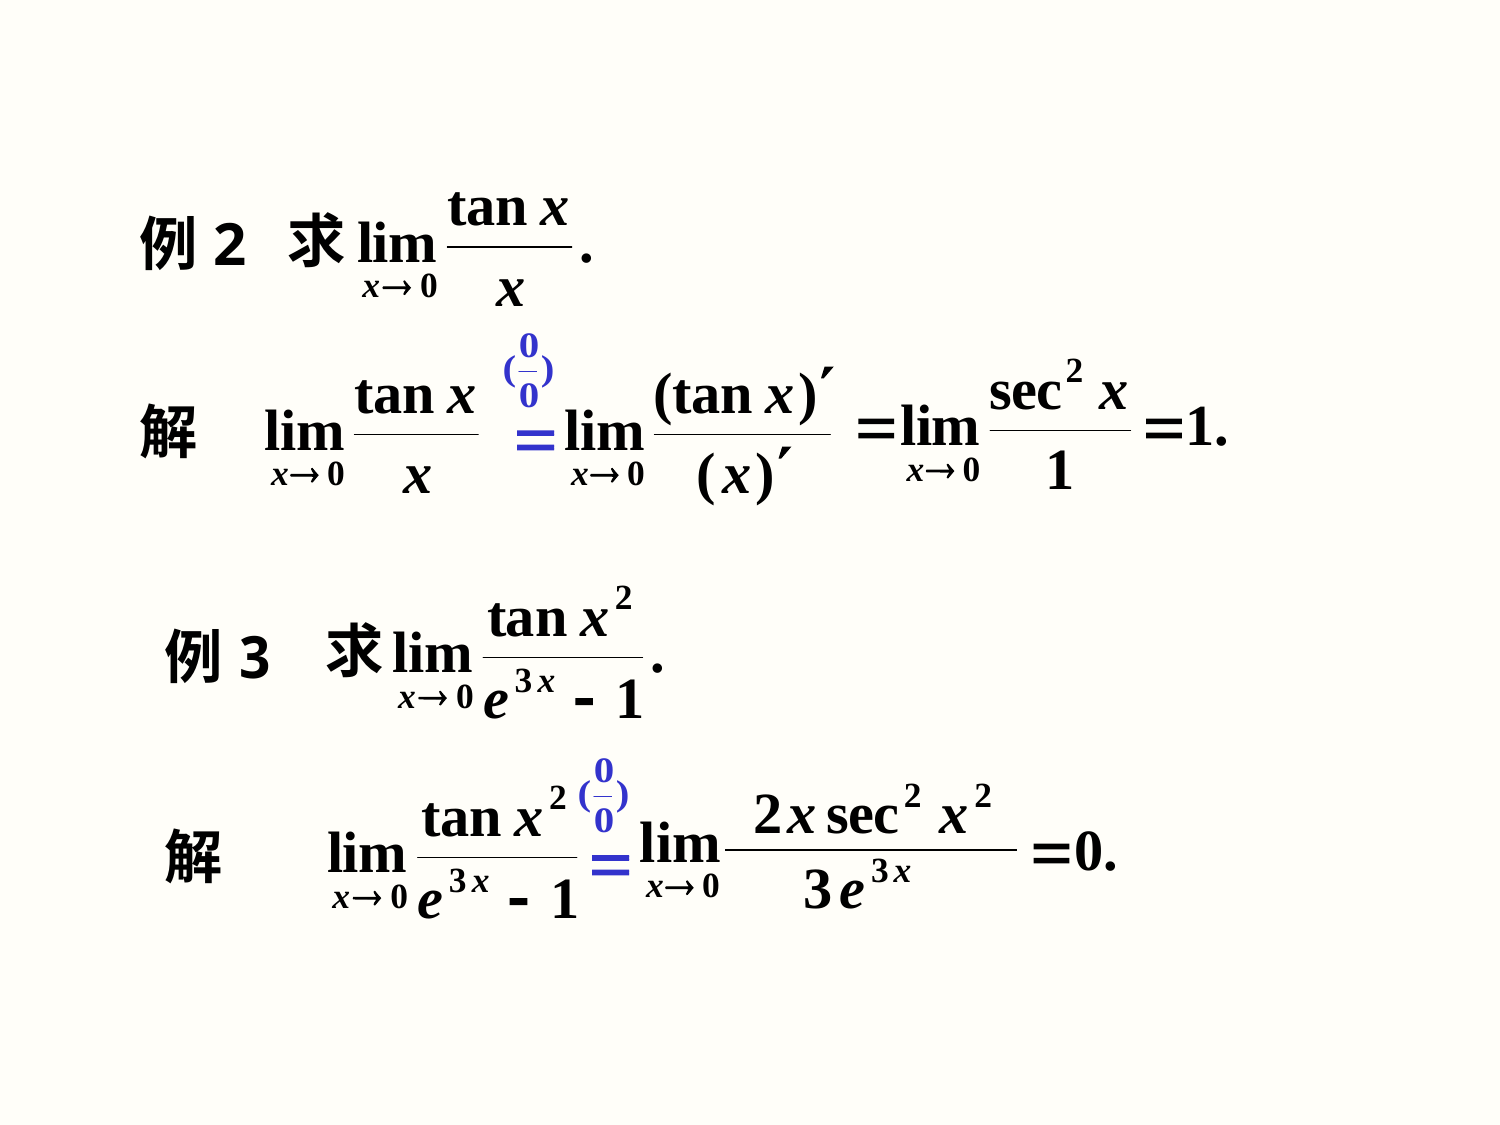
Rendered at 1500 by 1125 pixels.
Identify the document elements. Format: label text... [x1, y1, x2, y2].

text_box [1024, 824, 1119, 878]
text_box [824, 774, 996, 840]
text_box 解 [149, 812, 300, 898]
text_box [637, 812, 725, 905]
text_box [562, 362, 836, 513]
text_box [799, 862, 836, 915]
text_box 例2 [125, 200, 287, 285]
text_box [287, 174, 596, 313]
text_box 解 [124, 387, 262, 473]
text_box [262, 362, 484, 500]
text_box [749, 787, 823, 840]
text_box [499, 324, 555, 461]
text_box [324, 777, 582, 926]
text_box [574, 749, 630, 886]
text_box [1137, 399, 1232, 452]
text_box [837, 849, 917, 915]
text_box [324, 577, 667, 725]
text_box 例3 [150, 612, 324, 698]
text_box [849, 349, 1136, 494]
